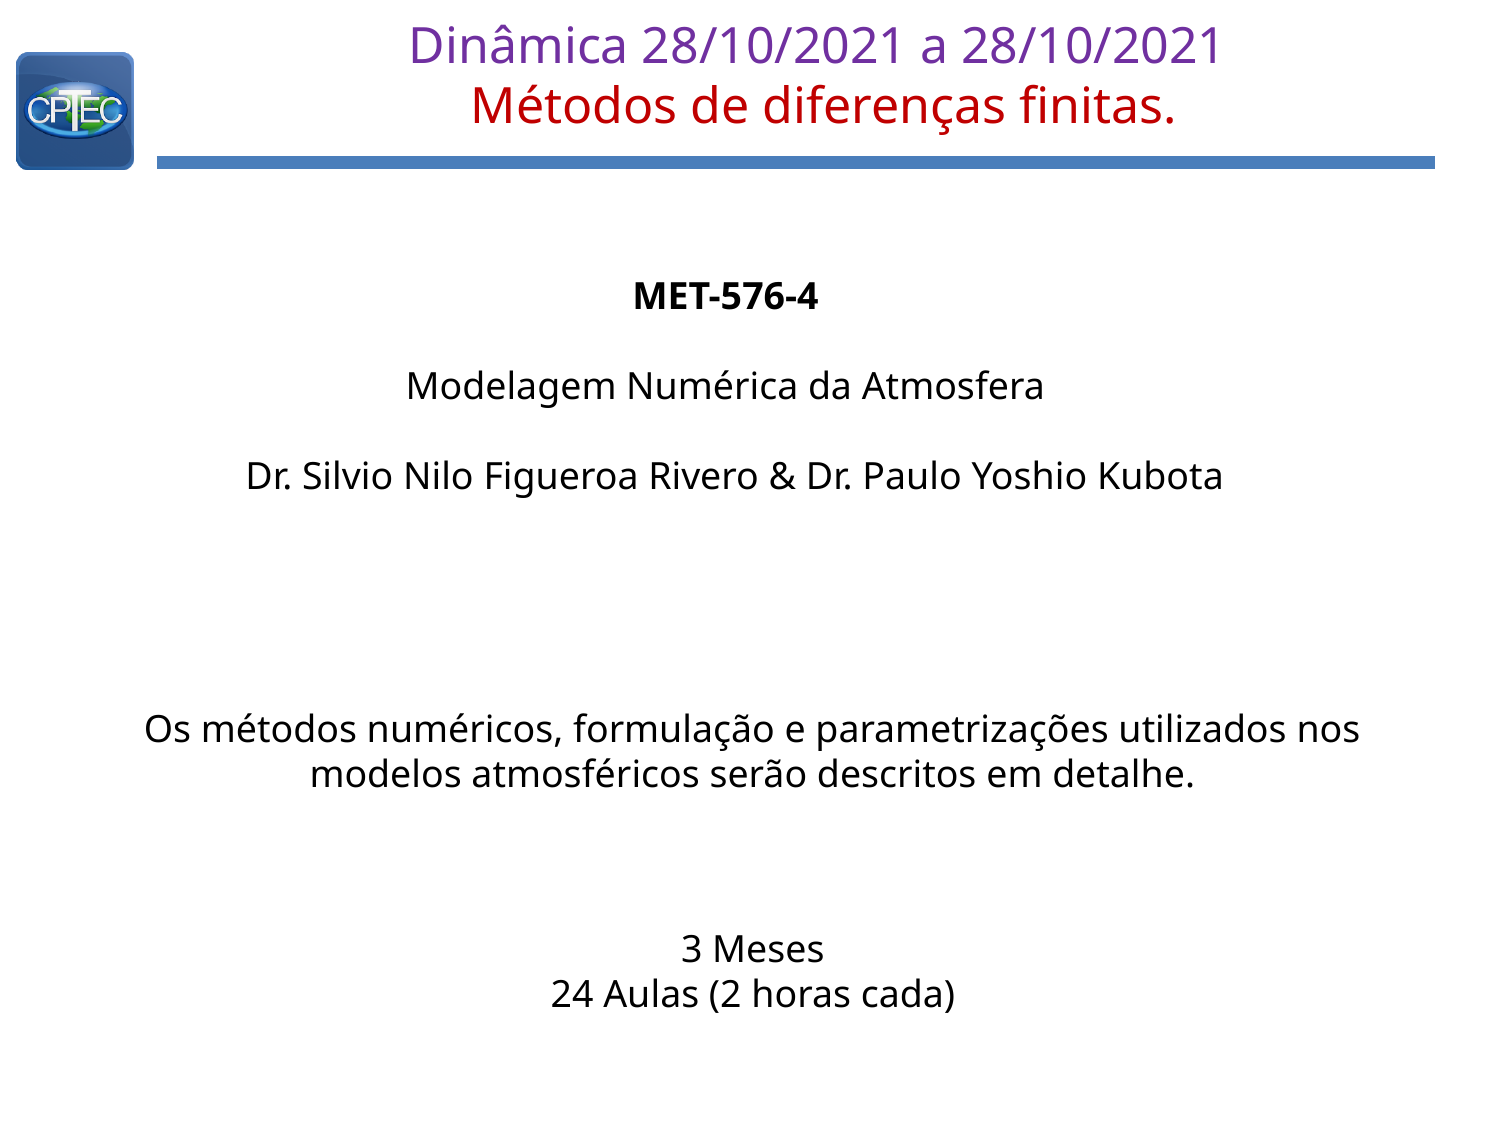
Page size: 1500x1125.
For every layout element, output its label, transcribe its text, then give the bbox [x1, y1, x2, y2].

picture [16, 51, 134, 170]
text_box MET-576-4 Modelagem Numérica da Atmosfera Dr. Silvio Nilo Figueroa Rivero & Dr. Paulo Yoshio Kubota [220, 265, 1240, 550]
text_box Dinâmica 28/10/2021 a 28/10/2021 Métodos de diferenças finitas. [178, 14, 1457, 133]
text_box 3 Meses 24 Aulas (2 horas cada) [70, 917, 1436, 1023]
text_box Os métodos numéricos, formulação e parametrizações utilizados nos modelos atmosféricos serão descritos em detalhe. [70, 697, 1436, 802]
